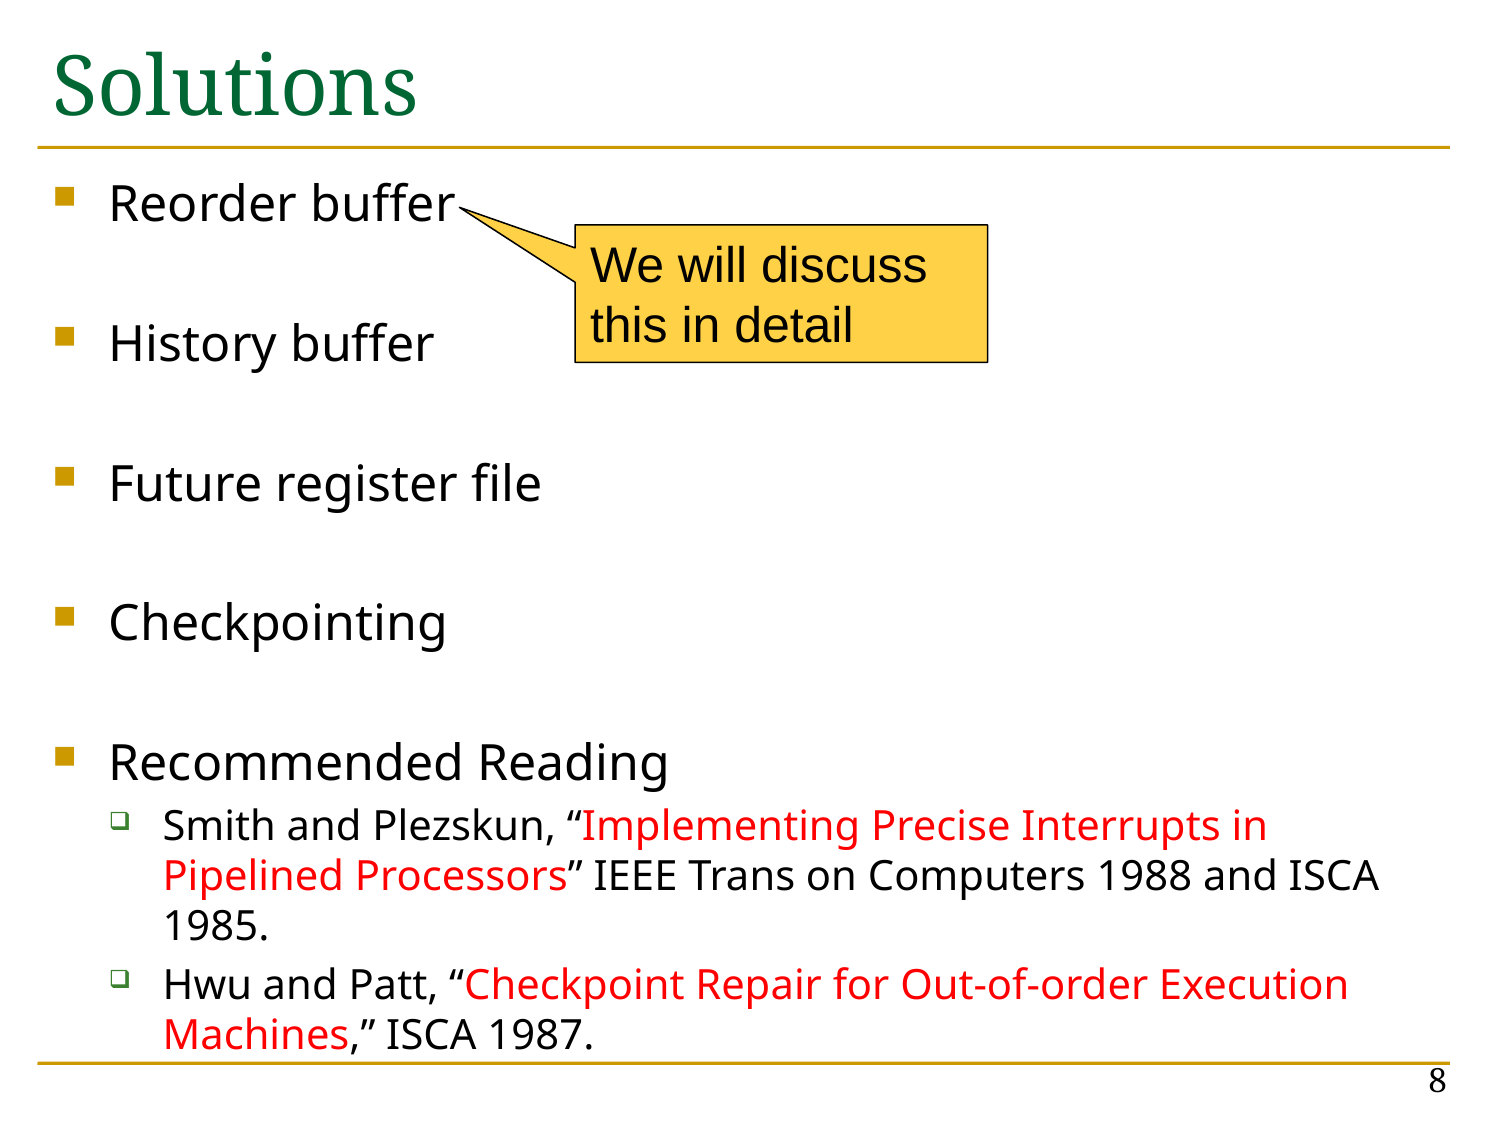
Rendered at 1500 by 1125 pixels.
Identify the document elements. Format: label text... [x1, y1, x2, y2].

text_box We will discuss this in detail [459, 207, 988, 363]
slide_number 8 [1111, 1036, 1462, 1112]
title Solutions [37, 24, 1450, 163]
list Reorder buffer History buffer Future register file Checkpointing Recommended Reading Smith and Plezskun, “Implementing Precise Interrupts in Pipelined Processors” IEEE Trans on Computers 1988 and ISCA 1985. Hwu and Patt, “Checkpoint Repair for Out-of-order Execution Machines,” ISCA 1987. [37, 163, 1450, 1016]
